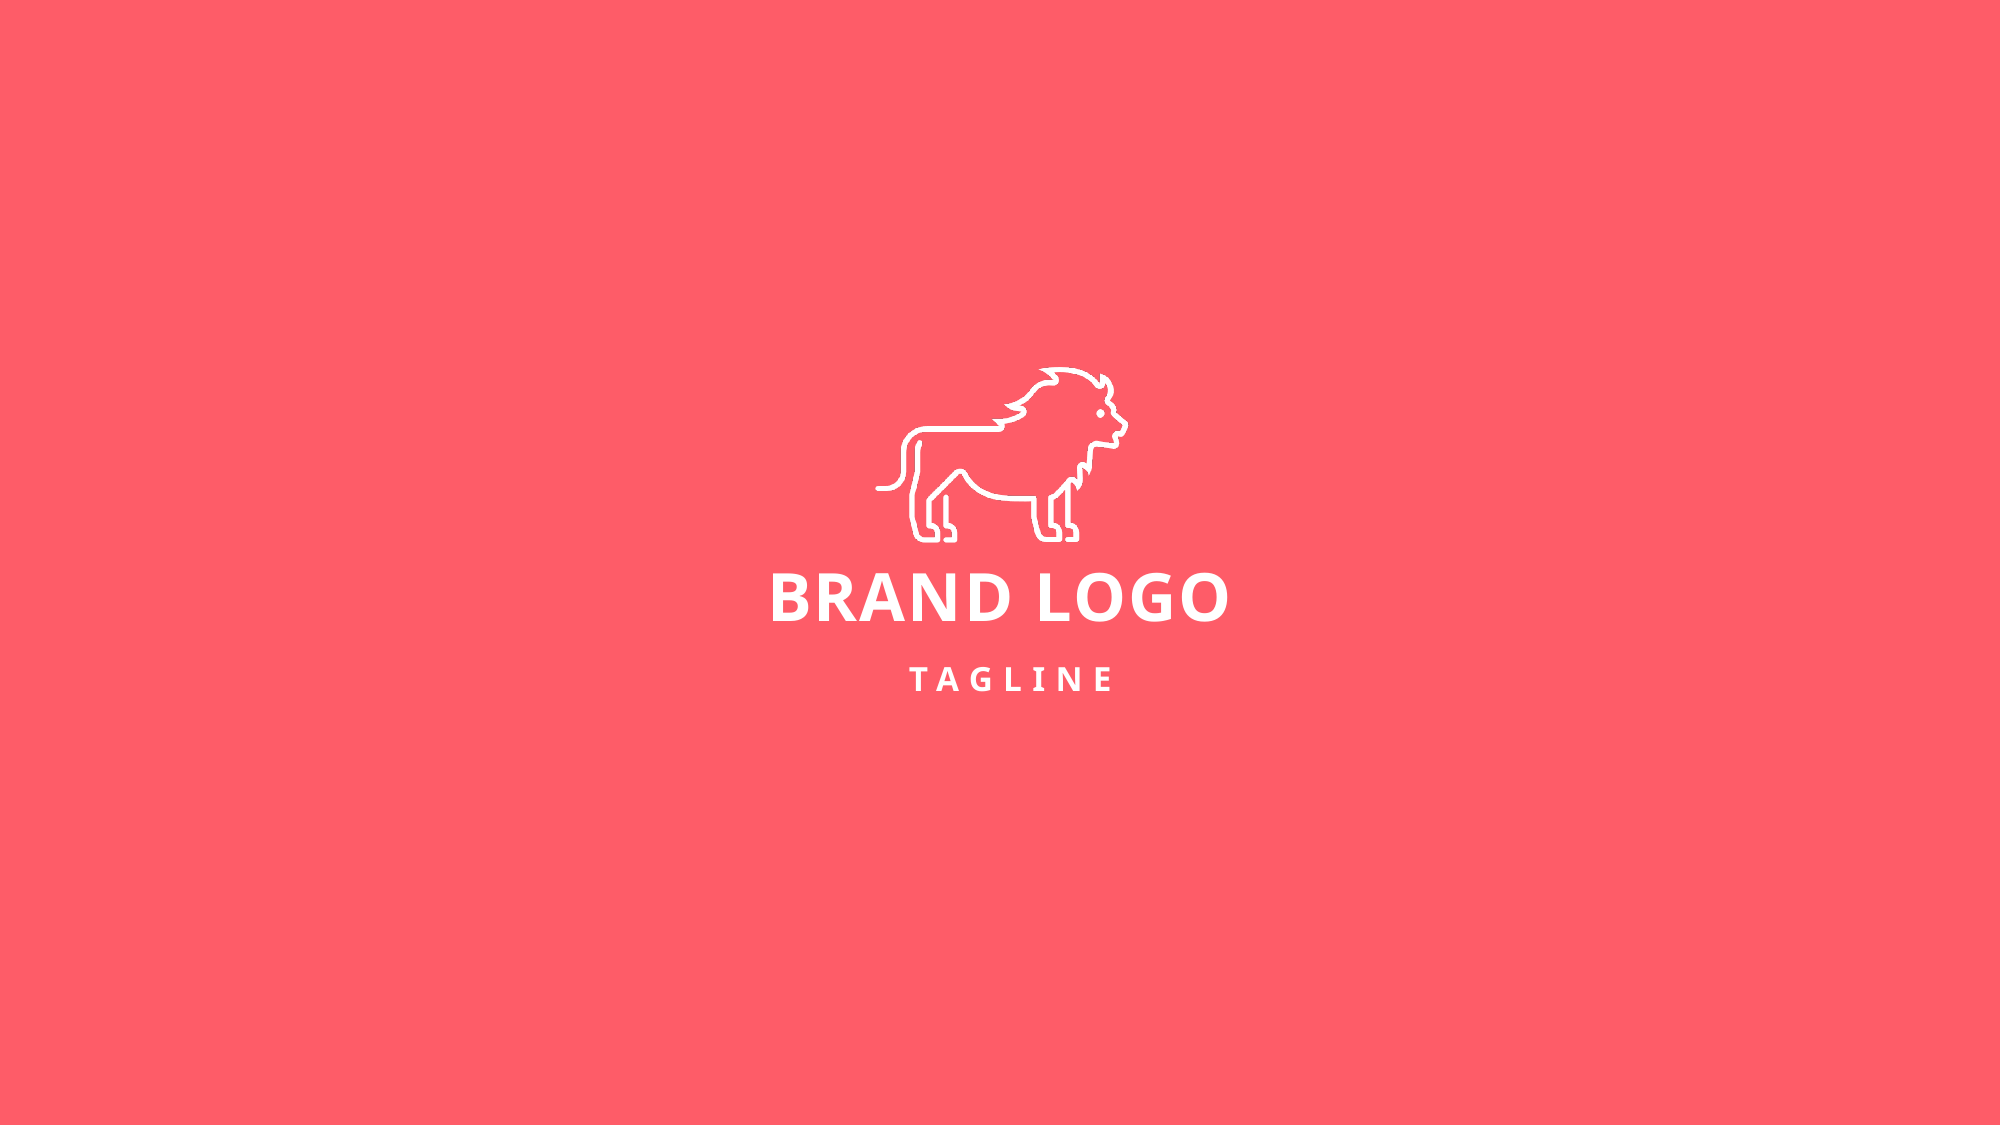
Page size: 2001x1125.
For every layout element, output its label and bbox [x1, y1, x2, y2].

text_box [752, 321, 1248, 707]
